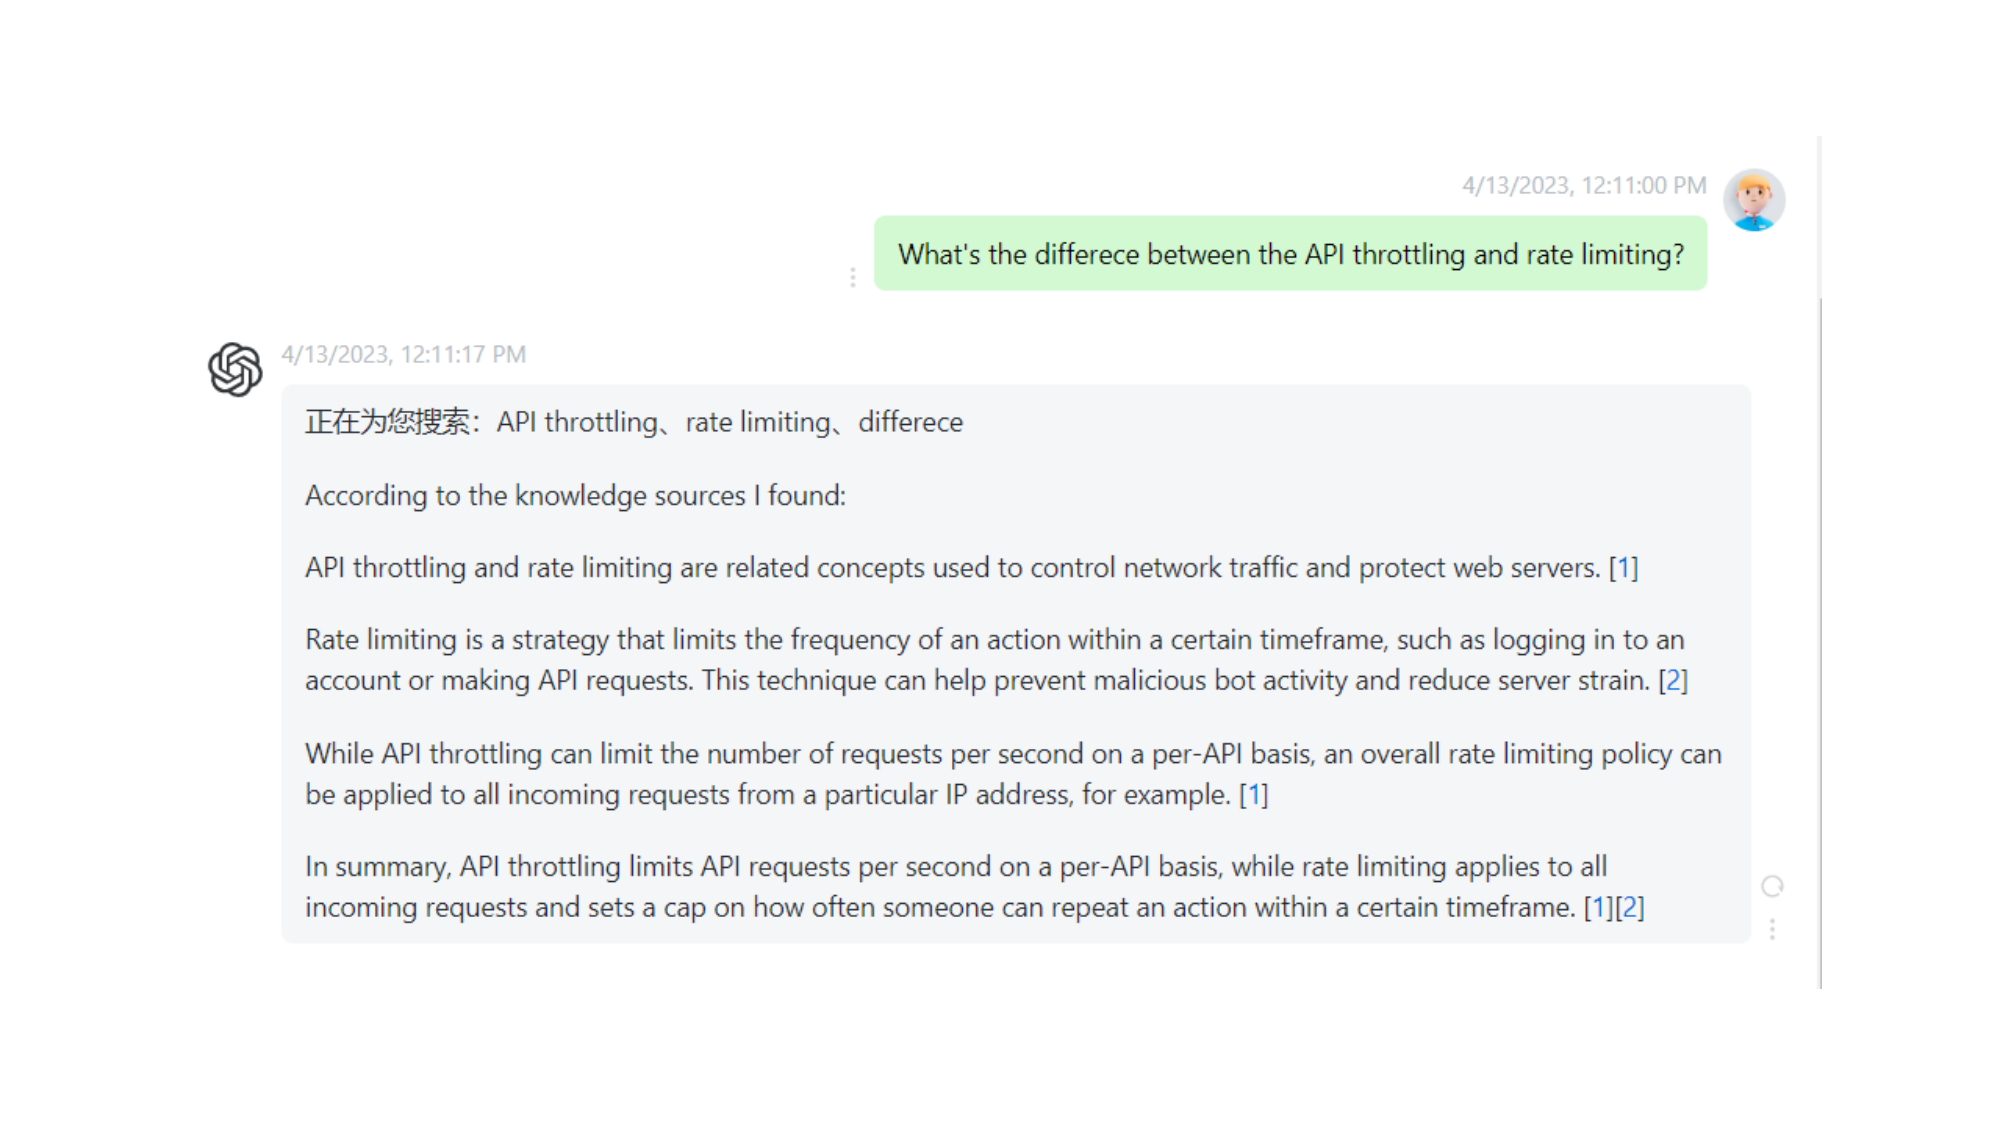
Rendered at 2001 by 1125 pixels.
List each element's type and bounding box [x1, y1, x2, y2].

picture [177, 136, 1822, 989]
